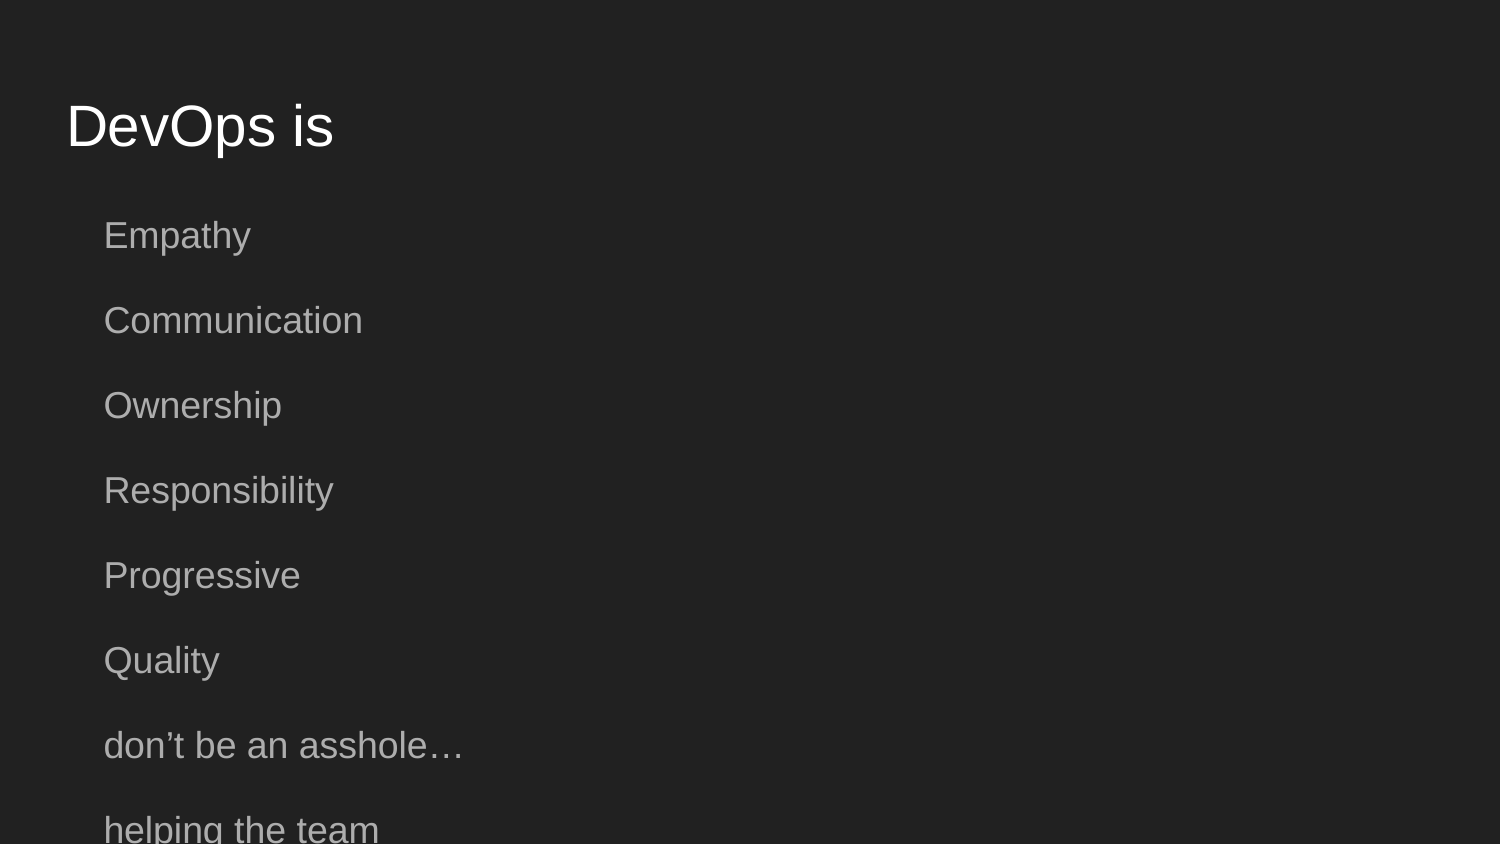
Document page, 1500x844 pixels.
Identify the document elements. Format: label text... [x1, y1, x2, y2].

list Empathy Communication Ownership Responsibility Progressive Quality don’t be an asshole… helping the team about let’s work together to deliver good software! [51, 189, 1449, 750]
title DevOps is [51, 72, 1449, 167]
